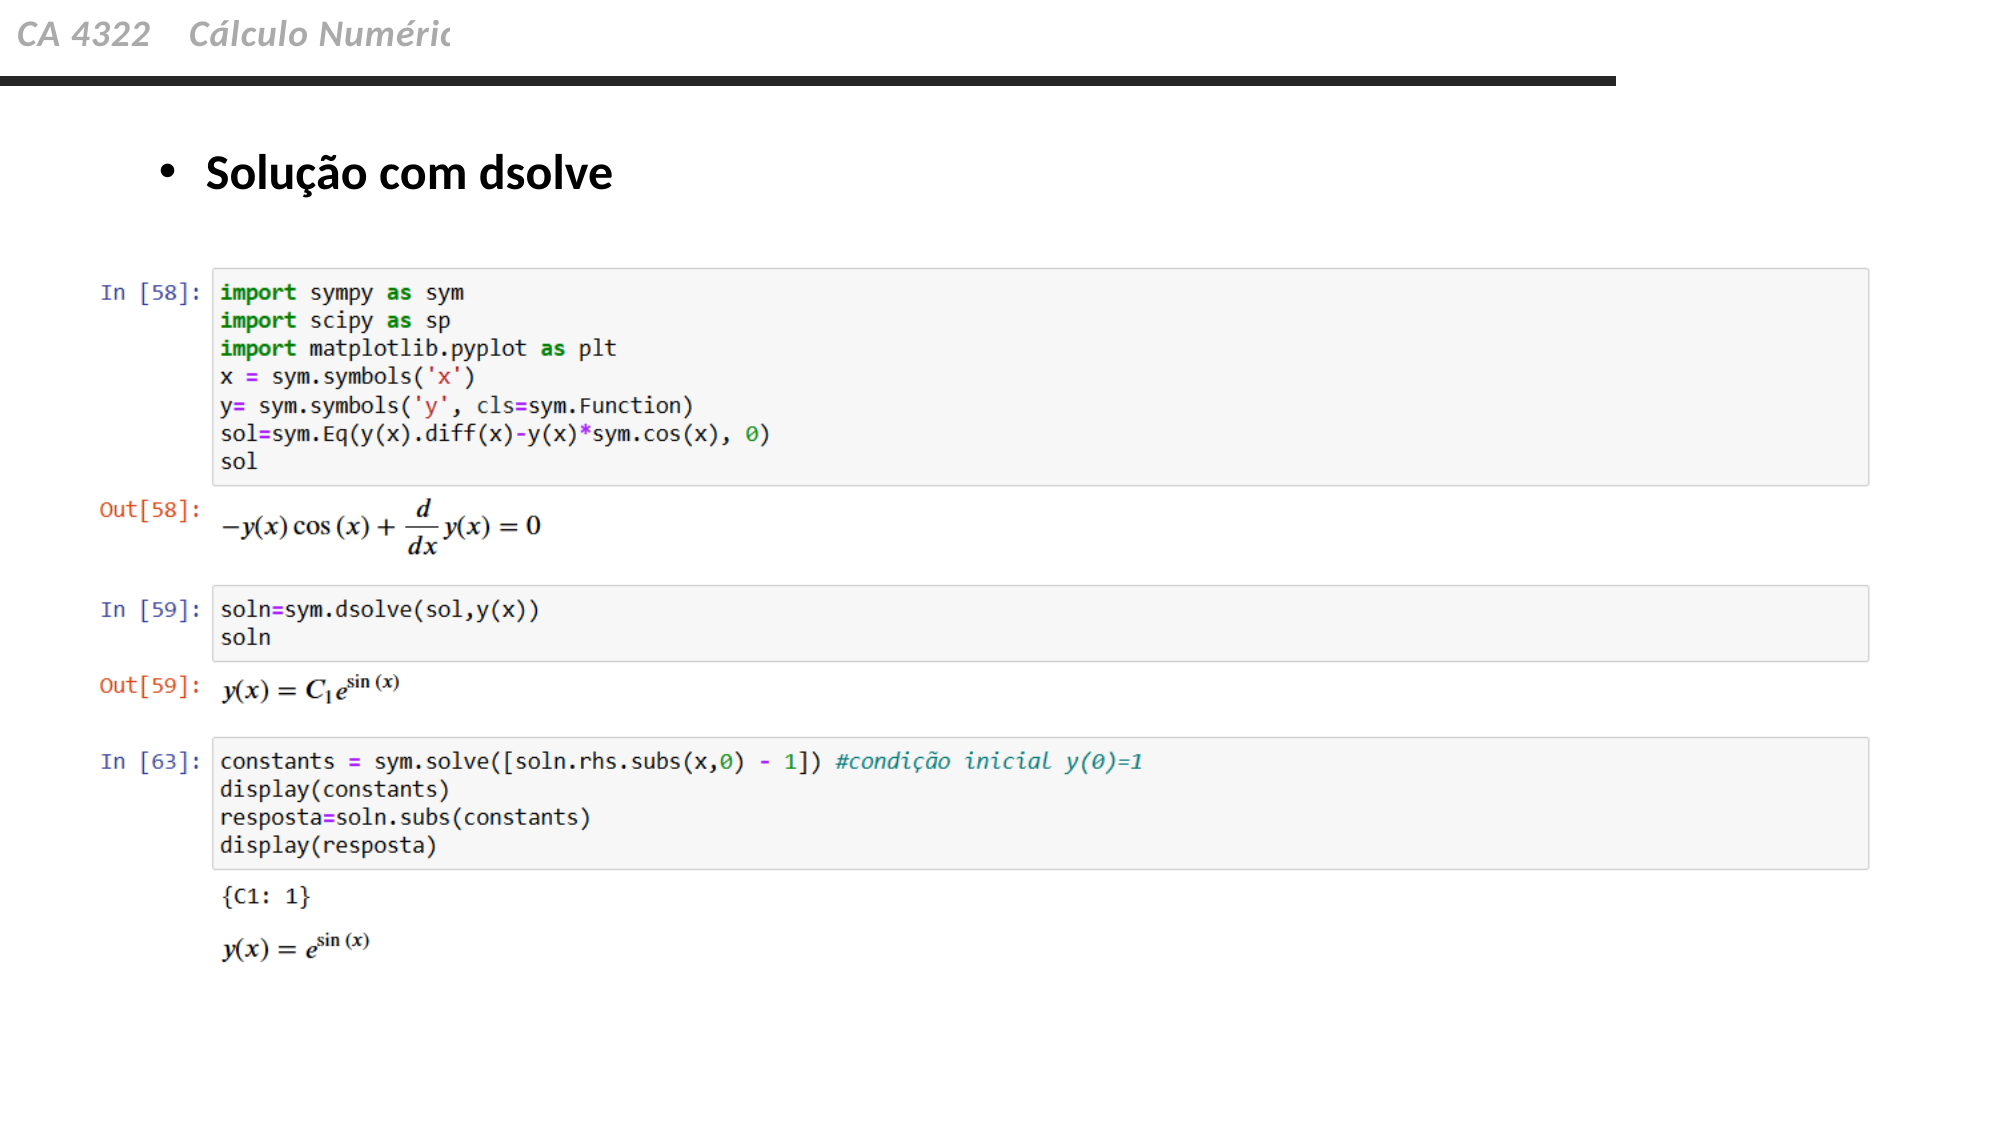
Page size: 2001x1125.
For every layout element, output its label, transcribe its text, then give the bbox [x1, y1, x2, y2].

text_box Solução com dsolve [144, 132, 629, 208]
picture [77, 231, 1895, 993]
text_box CA 4322 Cálculo Numérico [2, 2, 1274, 62]
